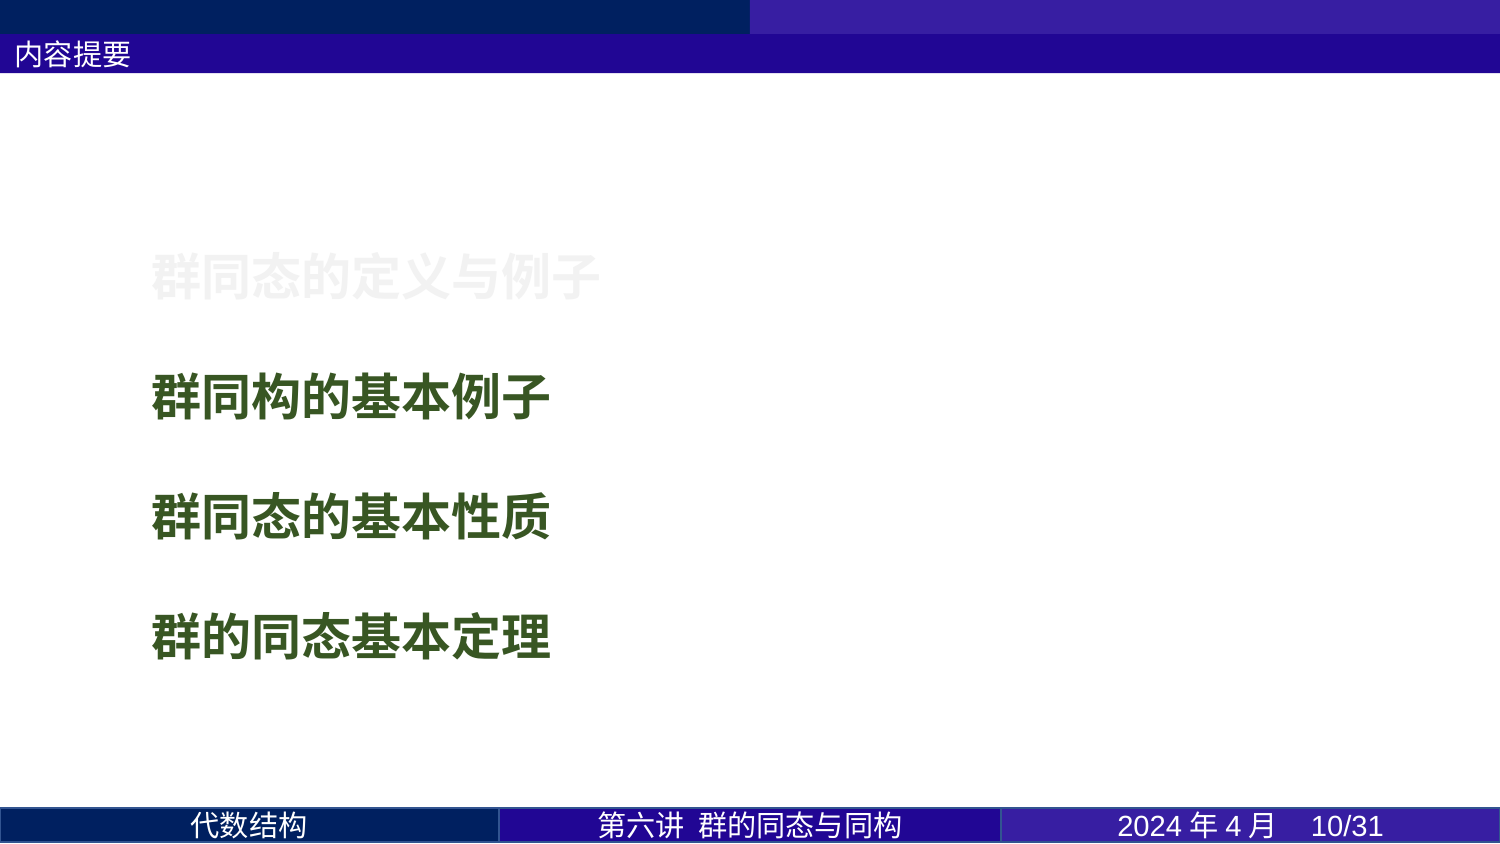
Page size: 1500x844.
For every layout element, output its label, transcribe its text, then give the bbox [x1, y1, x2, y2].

text_box 群同态的定义与例子 群同构的基本例子 群同态的基本性质 群的同态基本定理 [136, 178, 719, 673]
text_box 第六讲 群的同态与同构 [498, 807, 1000, 843]
text_box [749, 0, 1500, 35]
text_box [0, 0, 749, 35]
text_box 代数结构 [0, 807, 498, 843]
text_box 内容提要 [0, 35, 1500, 74]
text_box 2024年4月 10/31 [1000, 807, 1500, 843]
